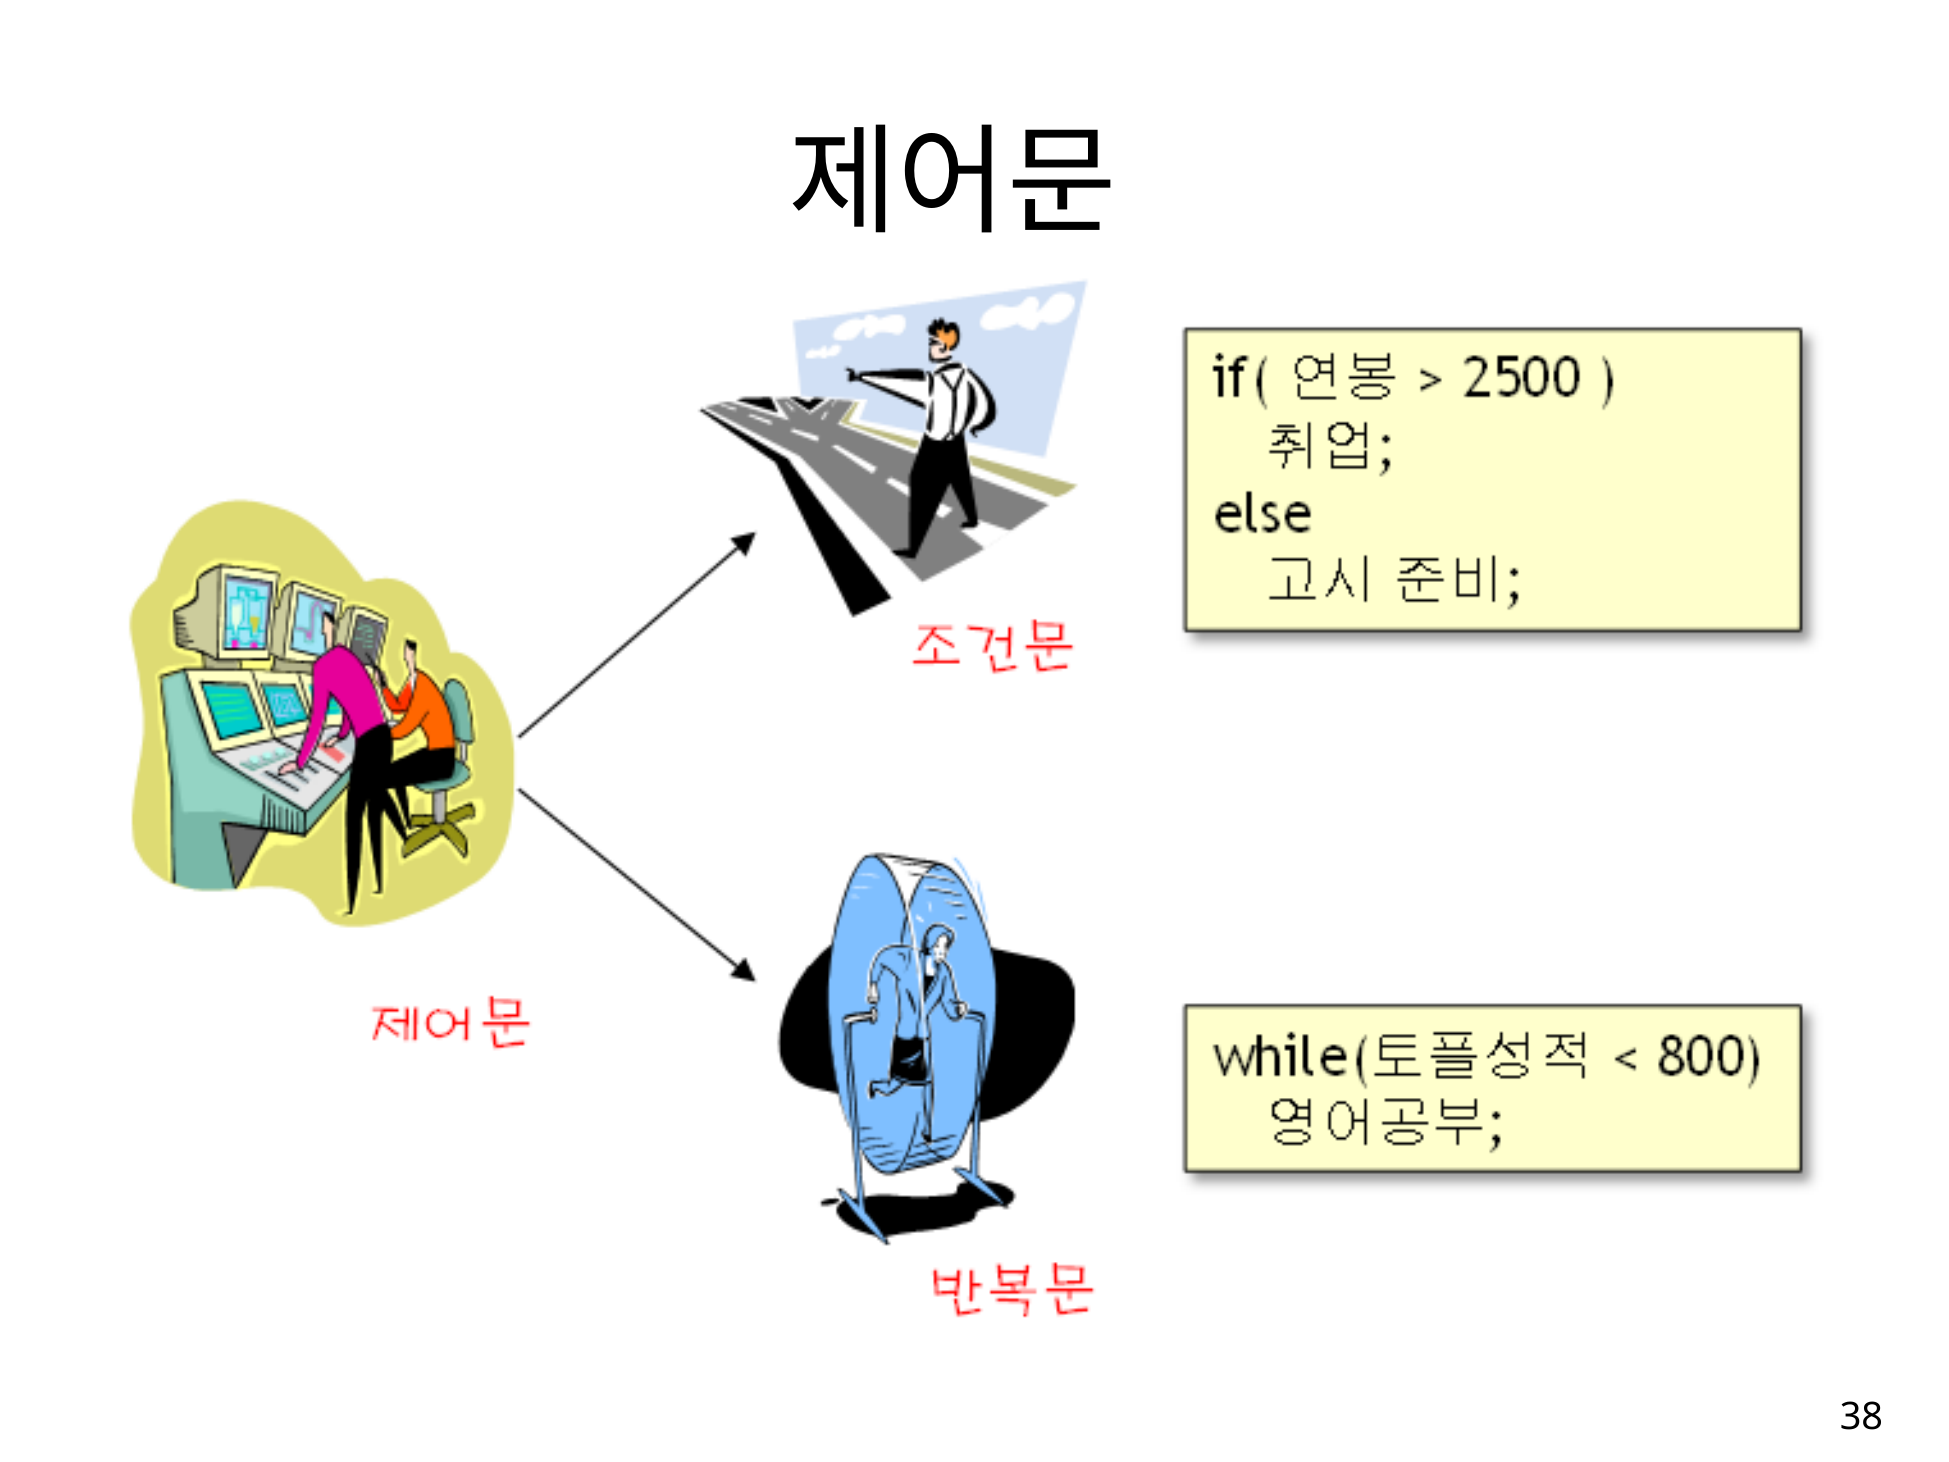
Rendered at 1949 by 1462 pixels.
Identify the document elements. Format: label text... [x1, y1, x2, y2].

picture [97, 254, 1862, 1343]
slide_number 38 [1496, 1372, 1899, 1462]
title 제어문 [156, 92, 1749, 251]
